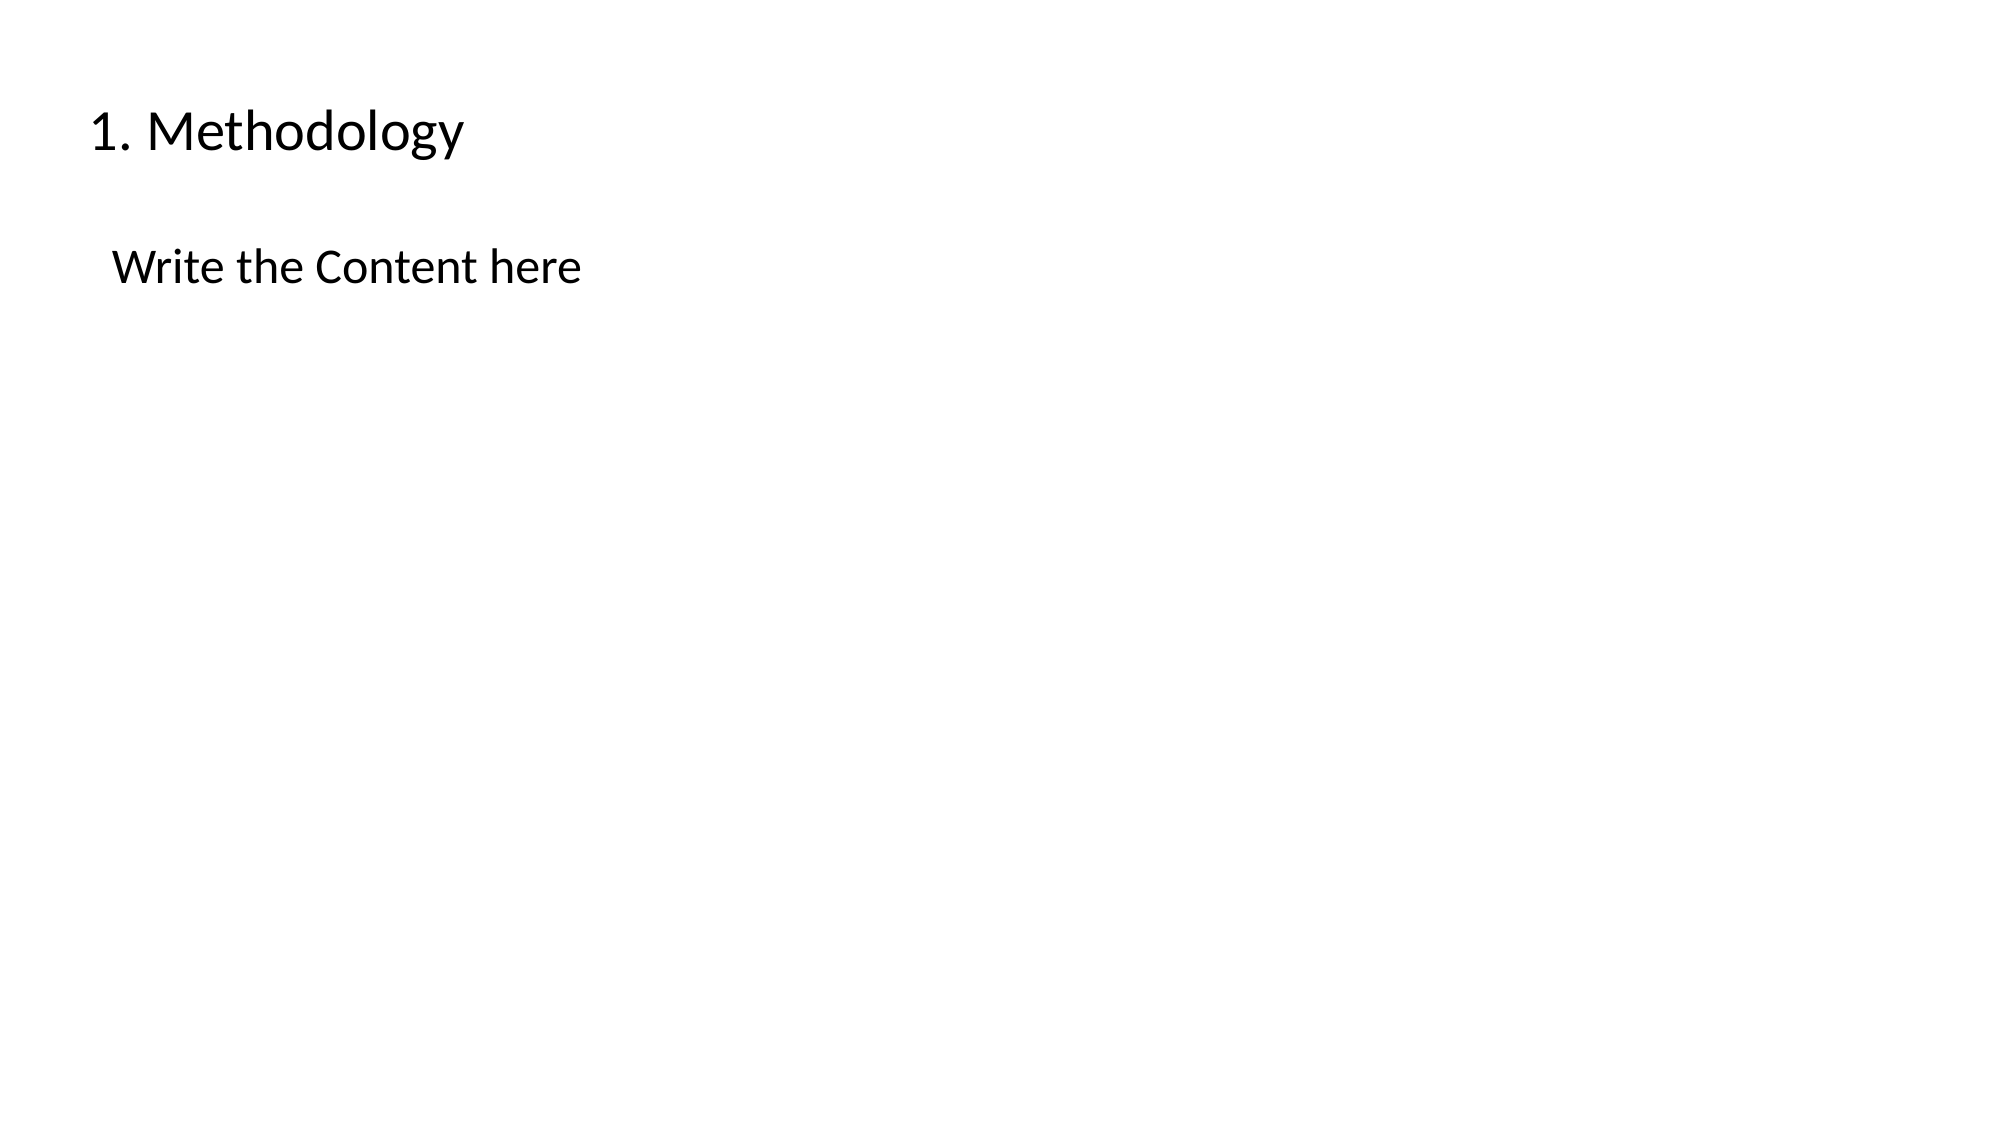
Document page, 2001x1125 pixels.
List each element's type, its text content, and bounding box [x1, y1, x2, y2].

subtitle 1. Methodology [73, 92, 1893, 174]
text_box Write the Content here [96, 233, 1750, 863]
